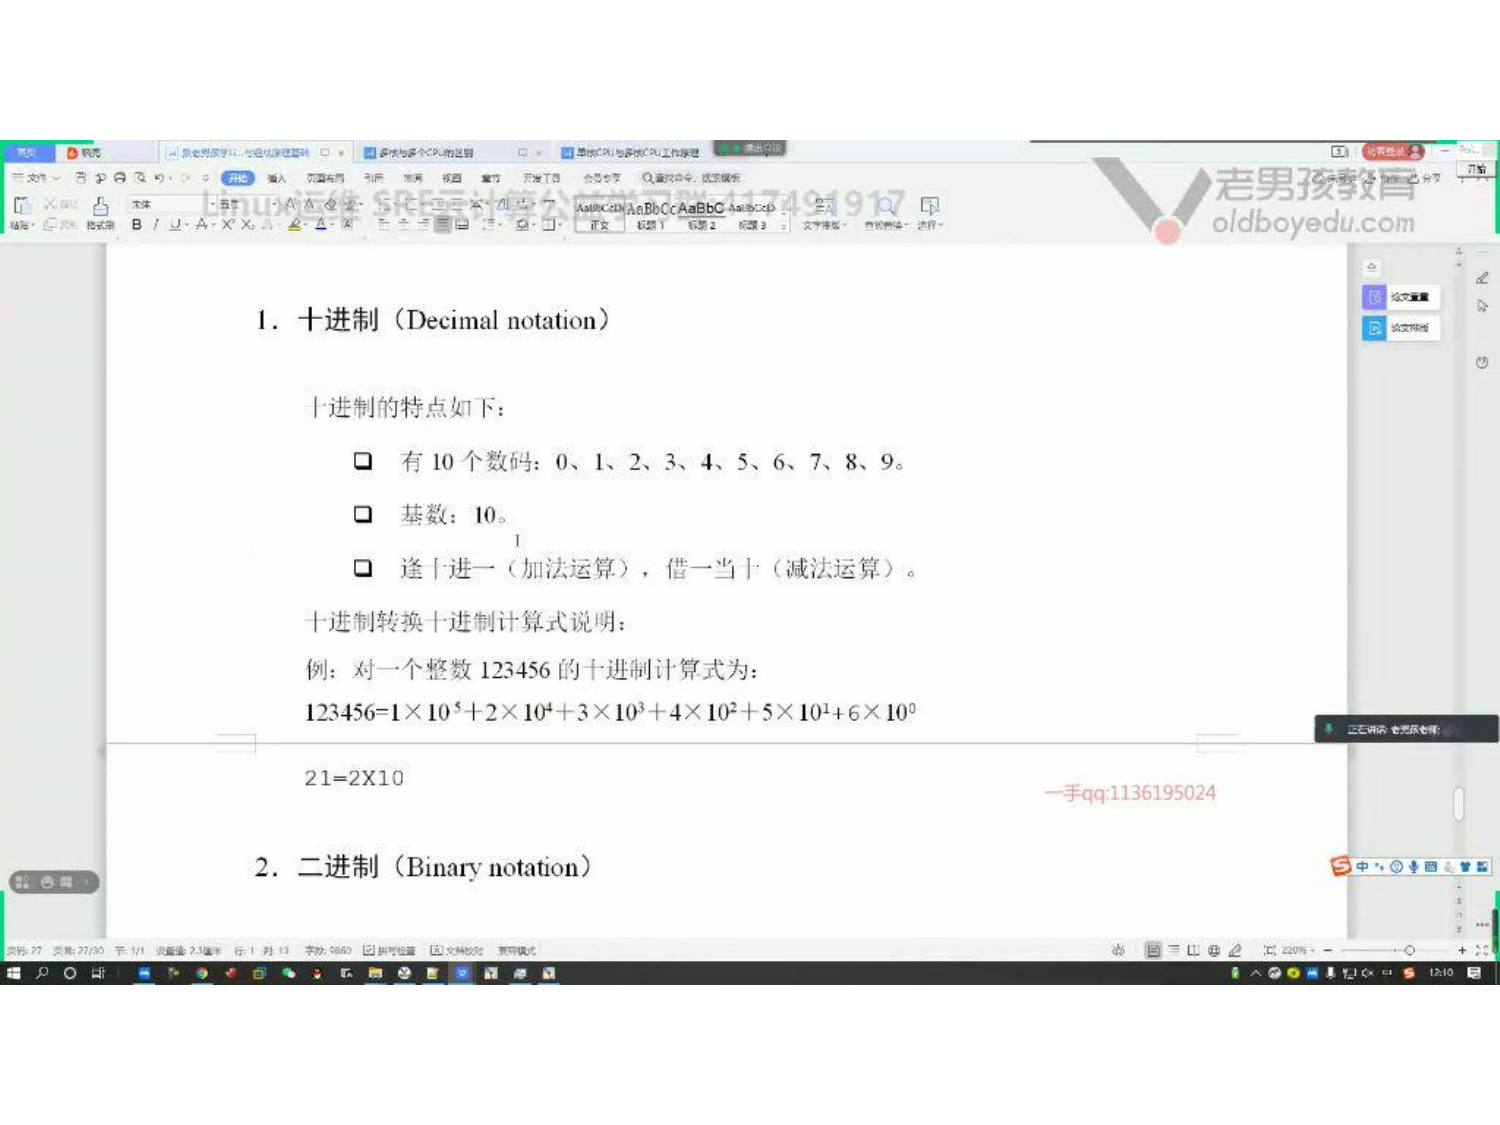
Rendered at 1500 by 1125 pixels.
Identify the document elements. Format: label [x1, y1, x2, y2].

picture [0, 140, 1500, 985]
